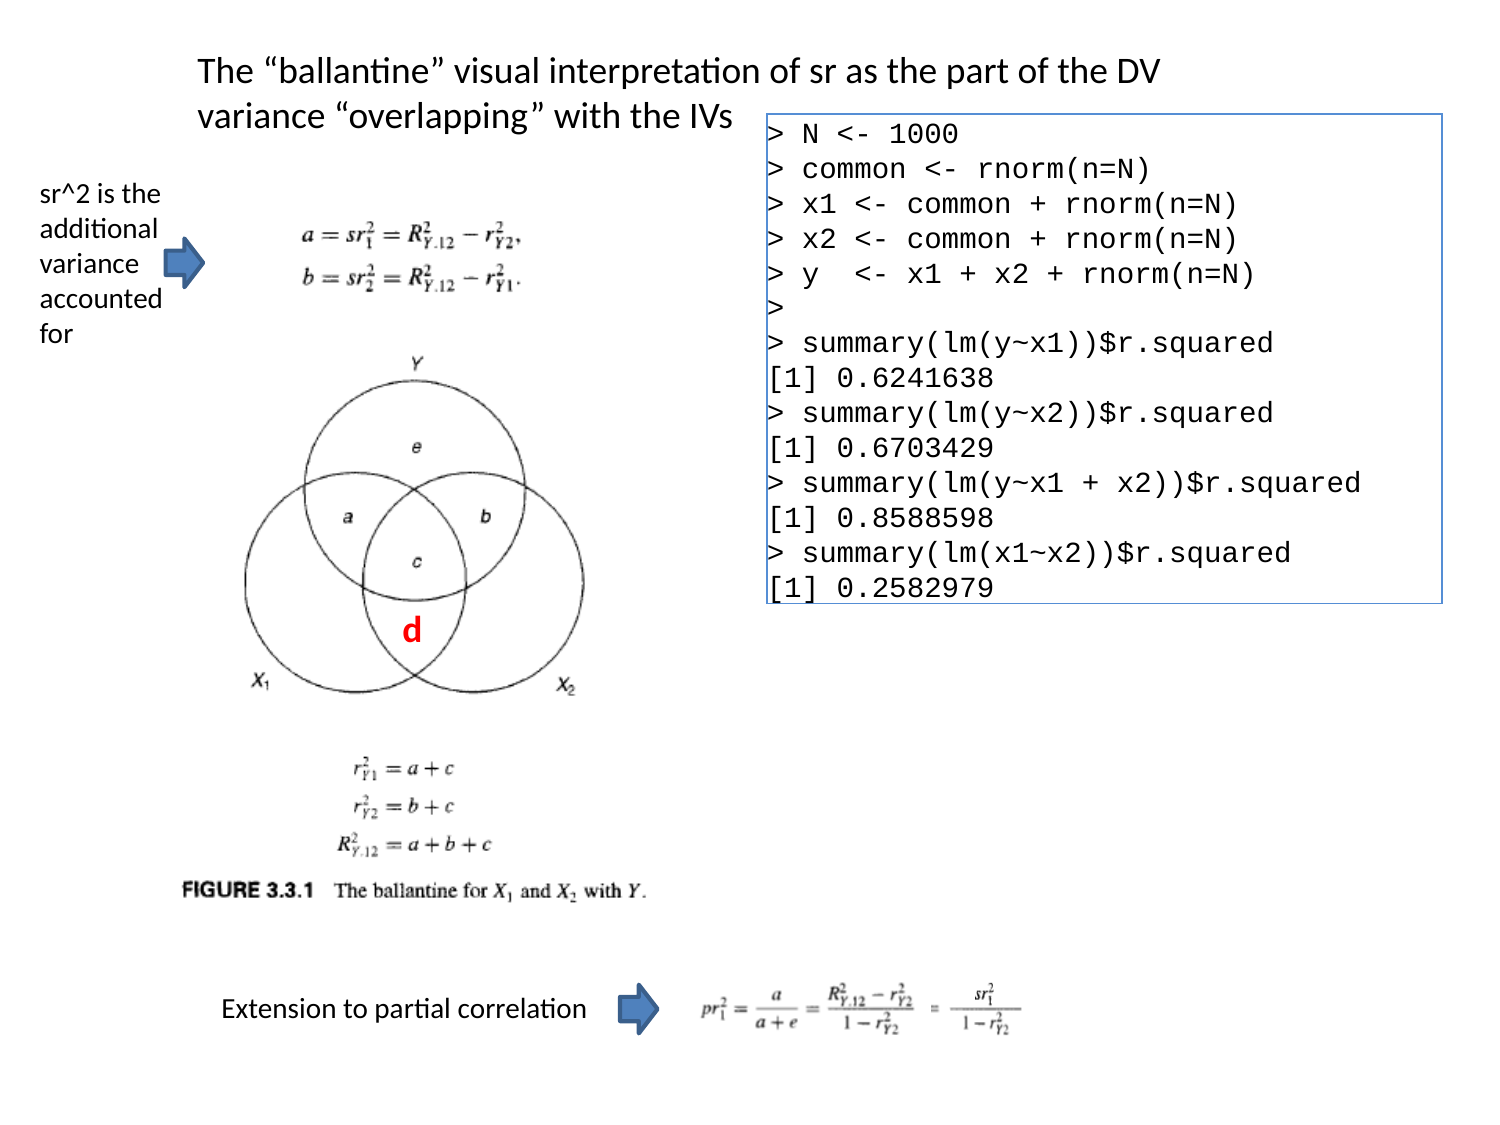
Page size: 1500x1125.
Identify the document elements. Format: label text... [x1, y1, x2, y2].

text_box sr^2 is the additional variance accounted for [24, 166, 183, 357]
text_box The “ballantine” visual interpretation of sr as the part of the DV variance “overlapping” with the IVs [182, 38, 1291, 144]
picture [165, 206, 657, 912]
text_box > N <- 1000 > common <- rnorm(n=N) > x1 <- common + rnorm(n=N) > x2 <- common + rnorm(n=N) > y <- x1 + x2 + rnorm(n=N) > > summary(lm(y~x1))$r.squared [1] 0.6241638 > summary(lm(y~x2))$r.squared [1] 0.6703429 > summary(lm(y~x1 + x2))$r.squared [1] 0.8588598 > summary(lm(x1~x2))$r.squared [1] 0.2582979 [766, 113, 1442, 604]
text_box [617, 982, 660, 1036]
text_box Extension to partial correlation [206, 981, 674, 1032]
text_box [679, 968, 1022, 1046]
